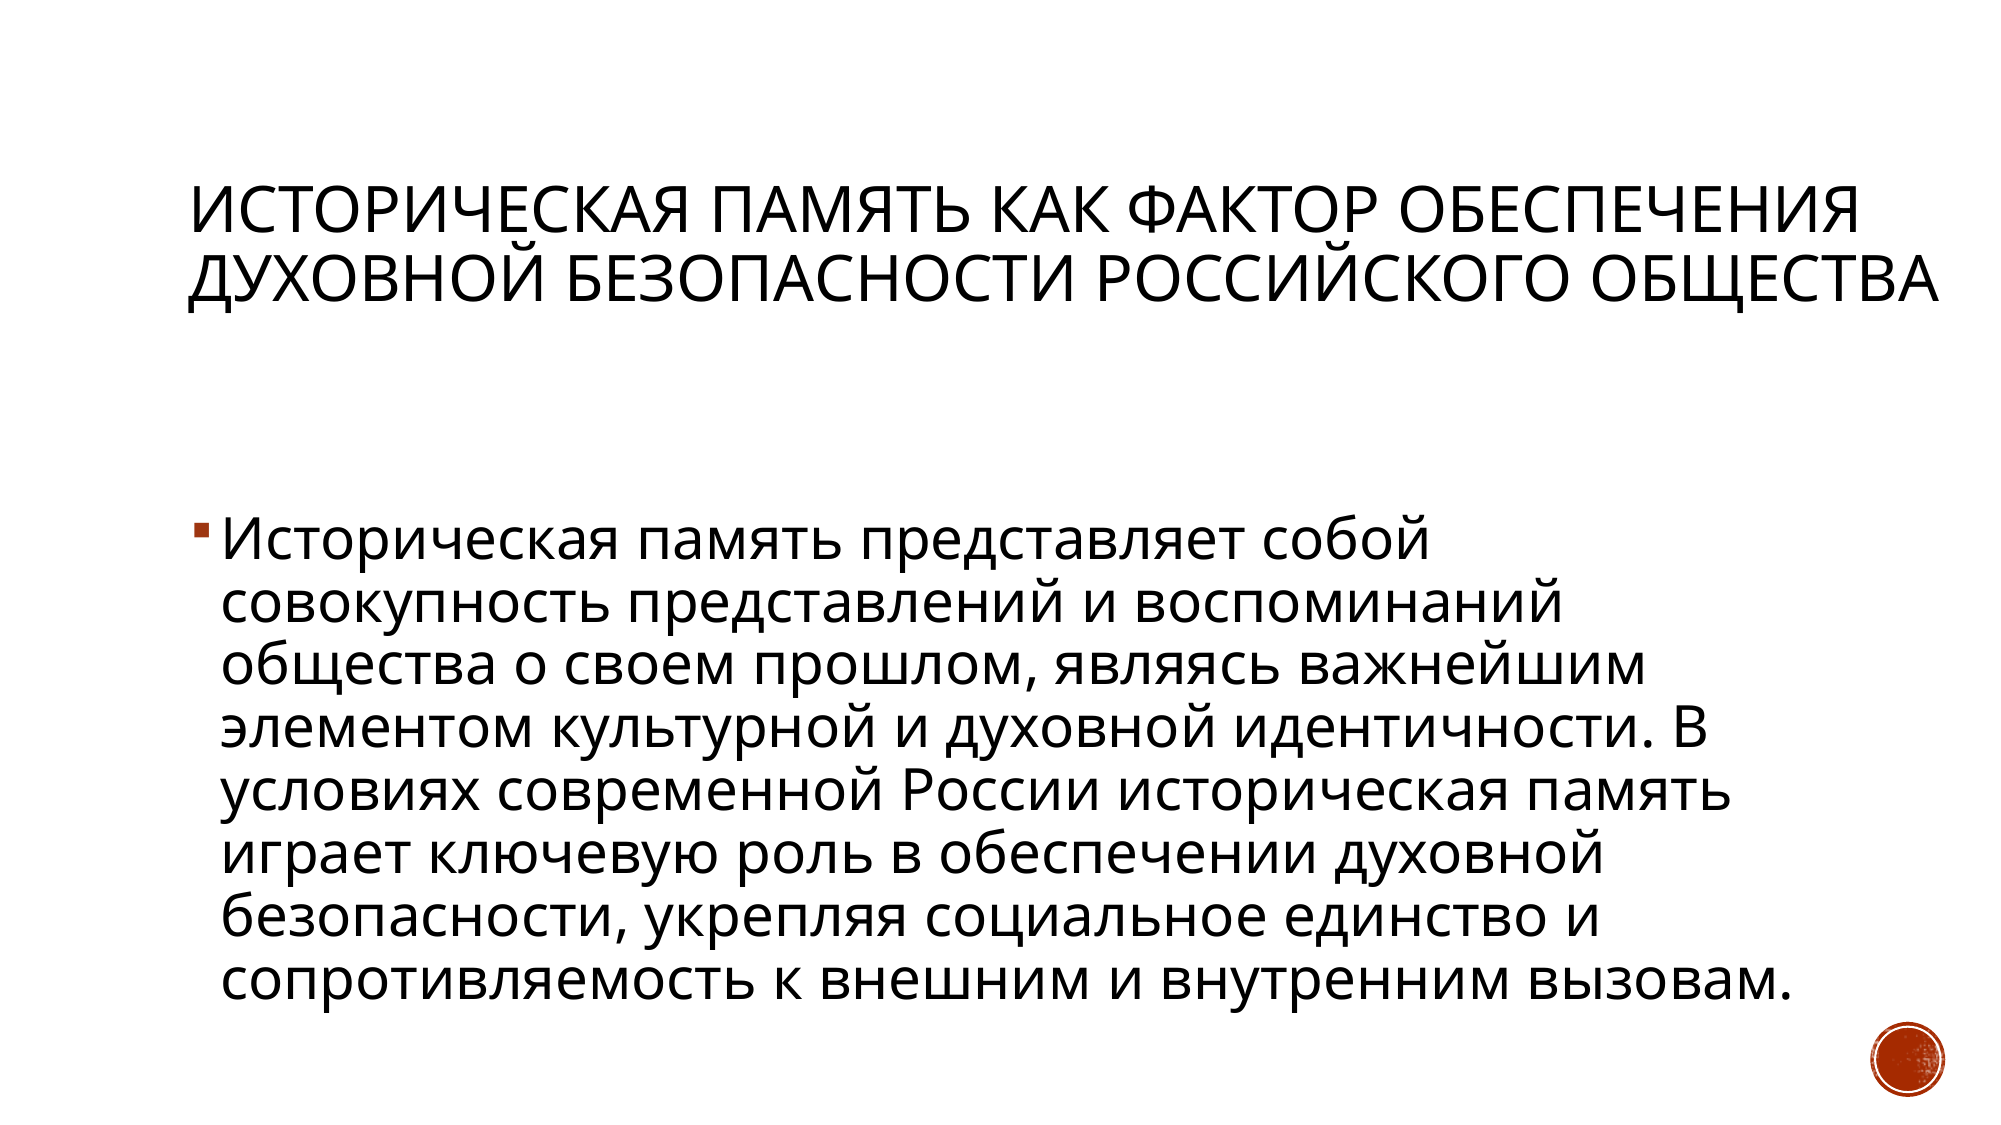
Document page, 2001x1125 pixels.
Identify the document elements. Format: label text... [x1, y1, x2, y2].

list Историческая память представляет собой совокупность представлений и воспоминаний общества о своем прошлом, являясь важнейшим элементом культурной и духовной идентичности. В условиях современной России историческая память играет ключевую роль в обеспечении духовной безопасности, укрепляя социальное единство и сопротивляемость к внешним и внутренним вызовам. [175, 501, 1826, 1070]
title Историческая память как фактор обеспечения духовной безопасности российского общества [173, 79, 1999, 344]
